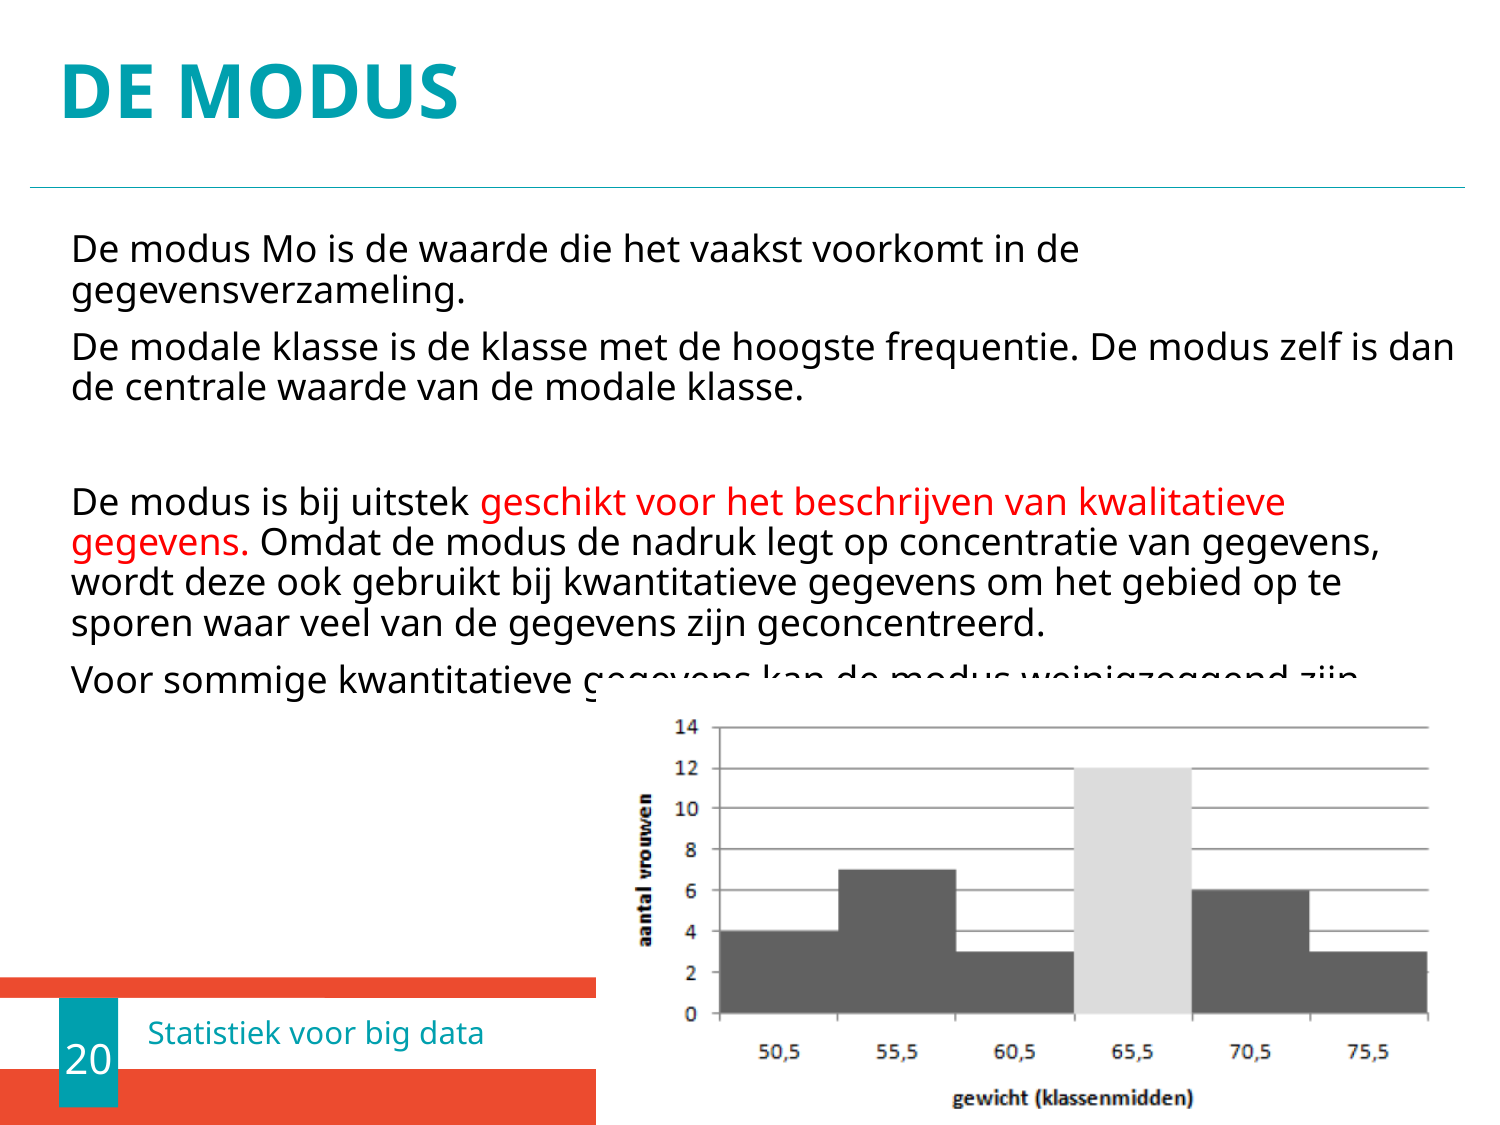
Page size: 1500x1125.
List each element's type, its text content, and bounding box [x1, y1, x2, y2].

footer Statistiek voor big data [123, 998, 591, 1069]
picture [596, 678, 1500, 1125]
slide_number 20 [59, 998, 119, 1108]
list De modus Mo is de waarde die het vaakst voorkomt in de gegevensverzameling. De modale klasse is de klasse met de hoogste frequentie. De modus zelf is dan de centrale waarde van de modale klasse. De modus is bij uitstek geschikt voor het beschrijven van kwalitatieve gegevens. Omdat de modus de nadruk legt op concentratie van gegevens, wordt deze ook gebruikt bij kwantitatieve gegevens om het gebied op te sporen waar veel van de gegevens zijn geconcentreerd. Voor sommige kwantitatieve gegevens kan de modus weinigzeggend zijn. [0, 188, 1500, 1012]
title De modus [0, 0, 1500, 188]
